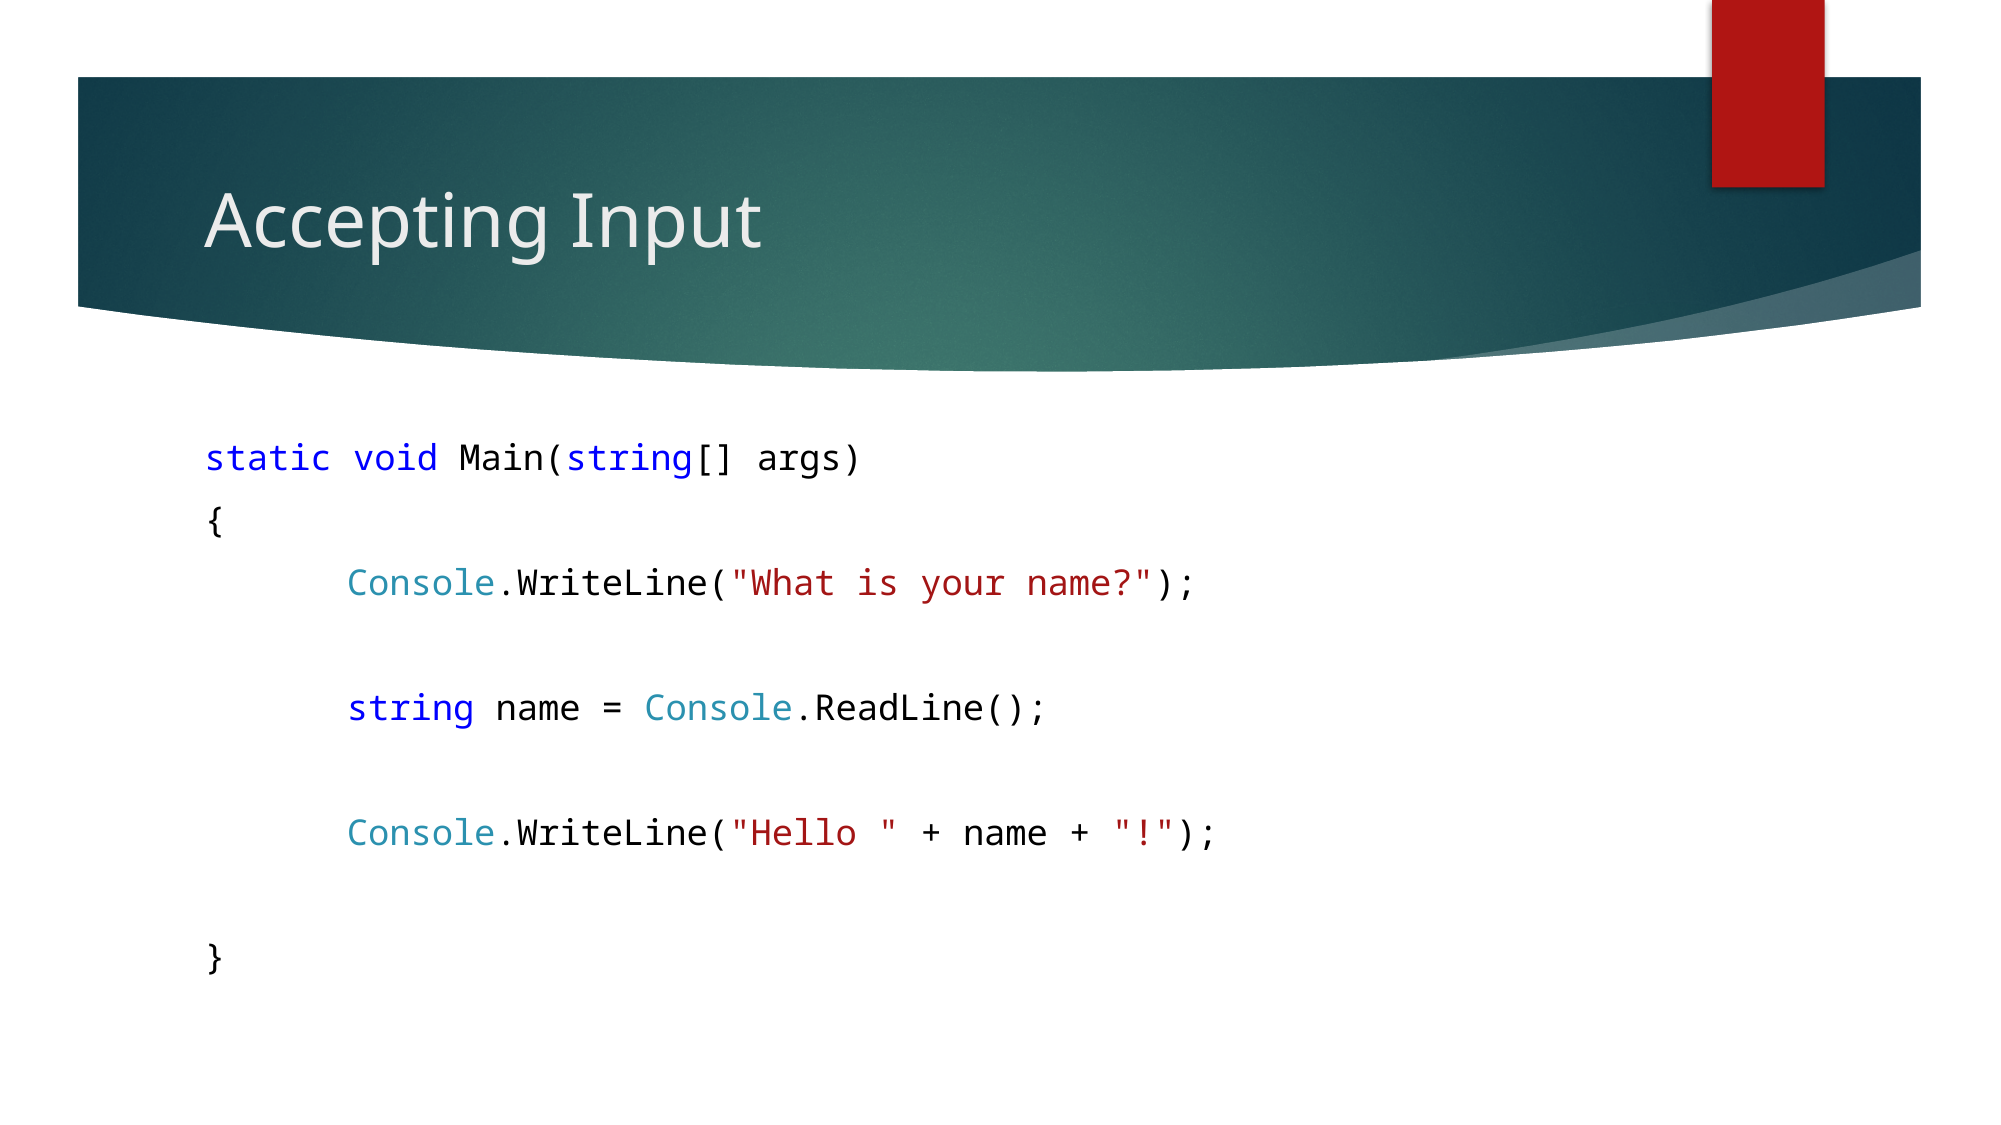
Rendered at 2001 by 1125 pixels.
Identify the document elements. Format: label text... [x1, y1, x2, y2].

title Accepting Input [189, 159, 1638, 276]
list static void Main(string[] args) { Console.WriteLine("What is your name?"); string name = Console.ReadLine(); Console.WriteLine("Hello " + name + "!"); } [189, 427, 1638, 988]
